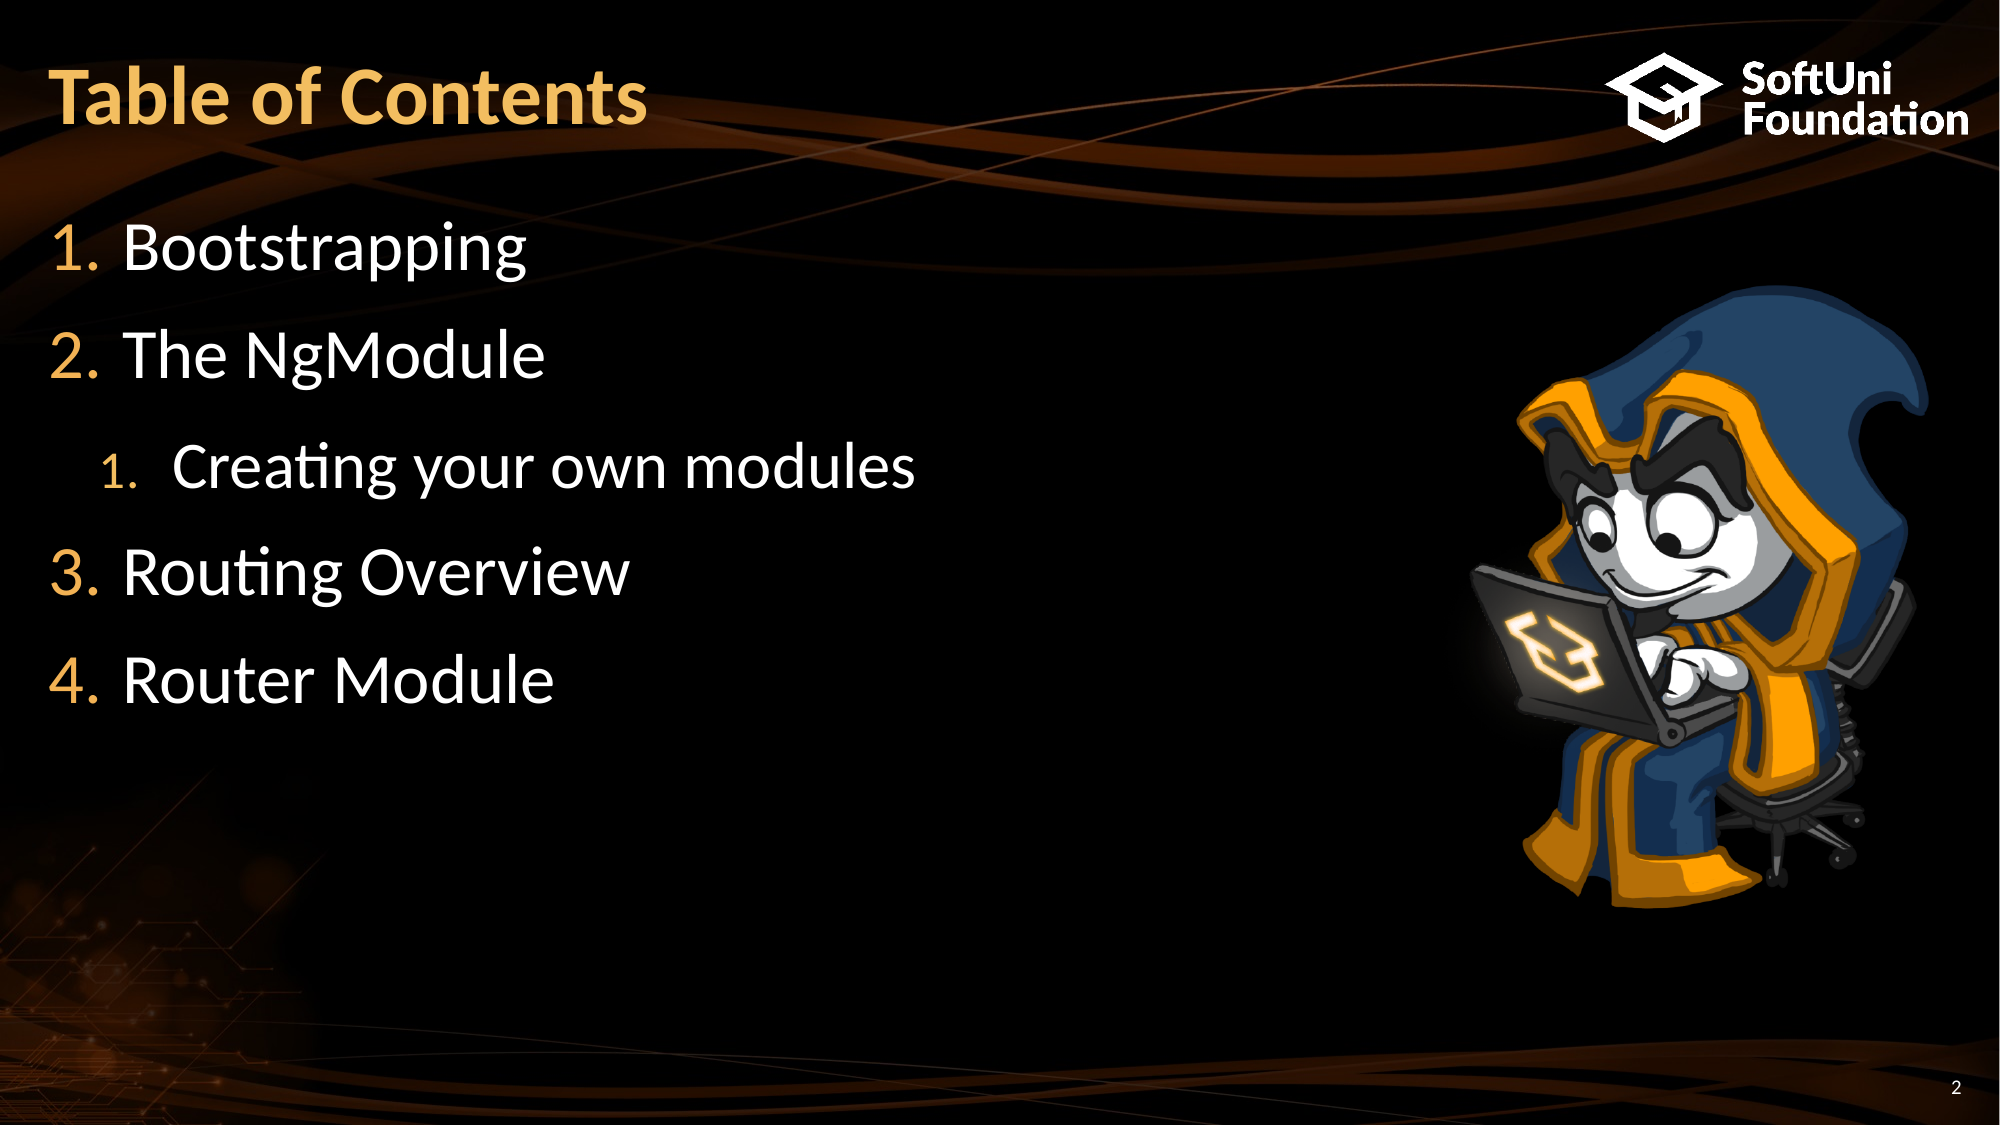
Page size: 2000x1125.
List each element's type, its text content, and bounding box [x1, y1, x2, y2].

list Bootstrapping The NgModule Creating your own modules Routing Overview Router Module [31, 195, 1968, 1103]
slide_number 2 [1897, 1070, 1968, 1103]
picture [0, 0, 2000, 1125]
title Table of Contents [30, 6, 1602, 189]
